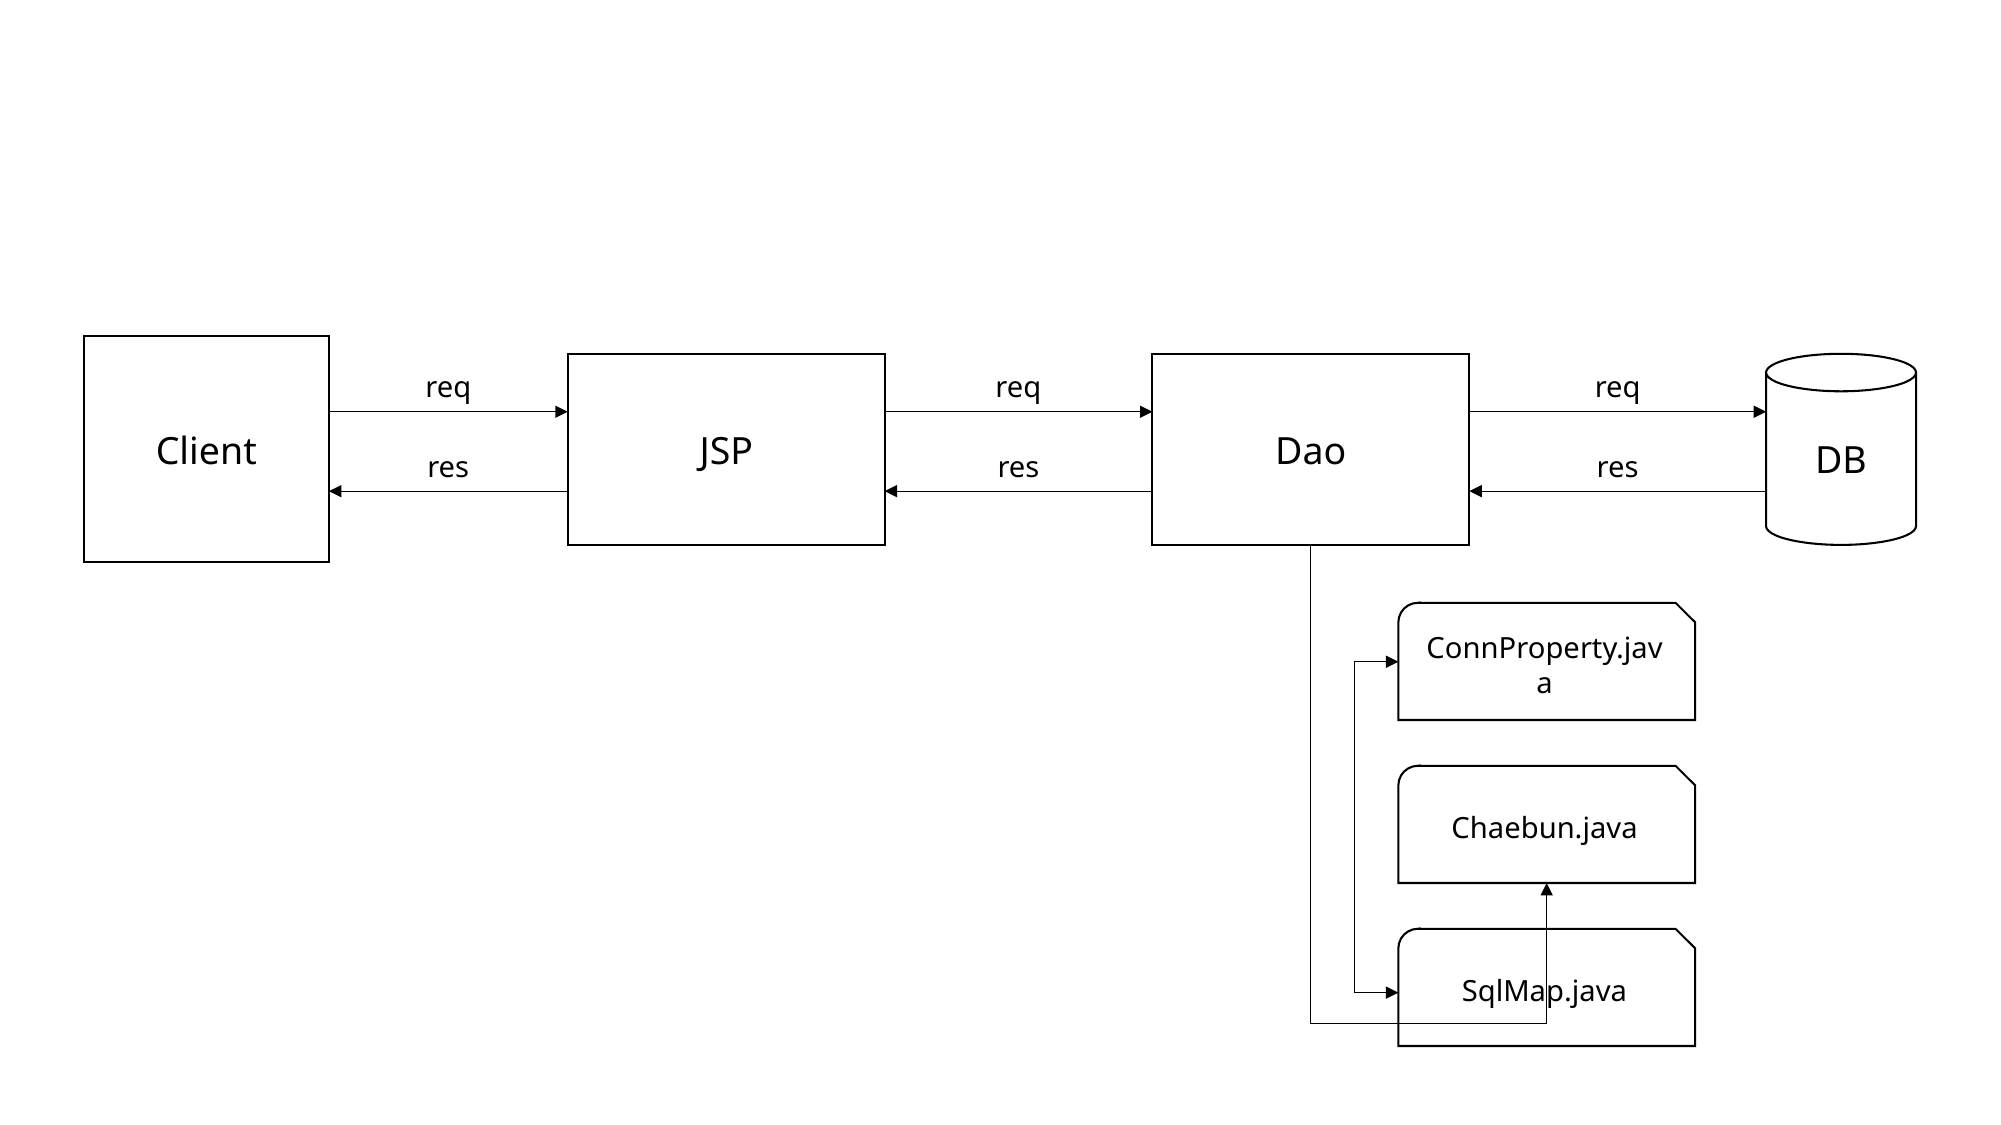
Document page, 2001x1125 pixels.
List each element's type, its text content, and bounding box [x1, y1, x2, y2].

text_box ConnProperty.java [1397, 601, 1697, 722]
text_box res [1545, 440, 1690, 491]
text_box req [946, 361, 1091, 411]
text_box SqlMap.java [1397, 927, 1697, 1048]
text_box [1214, 640, 1495, 729]
text_box DB [1764, 352, 1918, 546]
text_box Client [83, 335, 330, 563]
text_box res [946, 440, 1091, 491]
text_box Chaebun.java [1397, 764, 1697, 885]
text_box JSP [567, 353, 886, 546]
text_box req [376, 361, 521, 411]
text_box res [376, 440, 521, 491]
text_box Dao [1151, 353, 1470, 546]
text_box req [1545, 361, 1690, 411]
